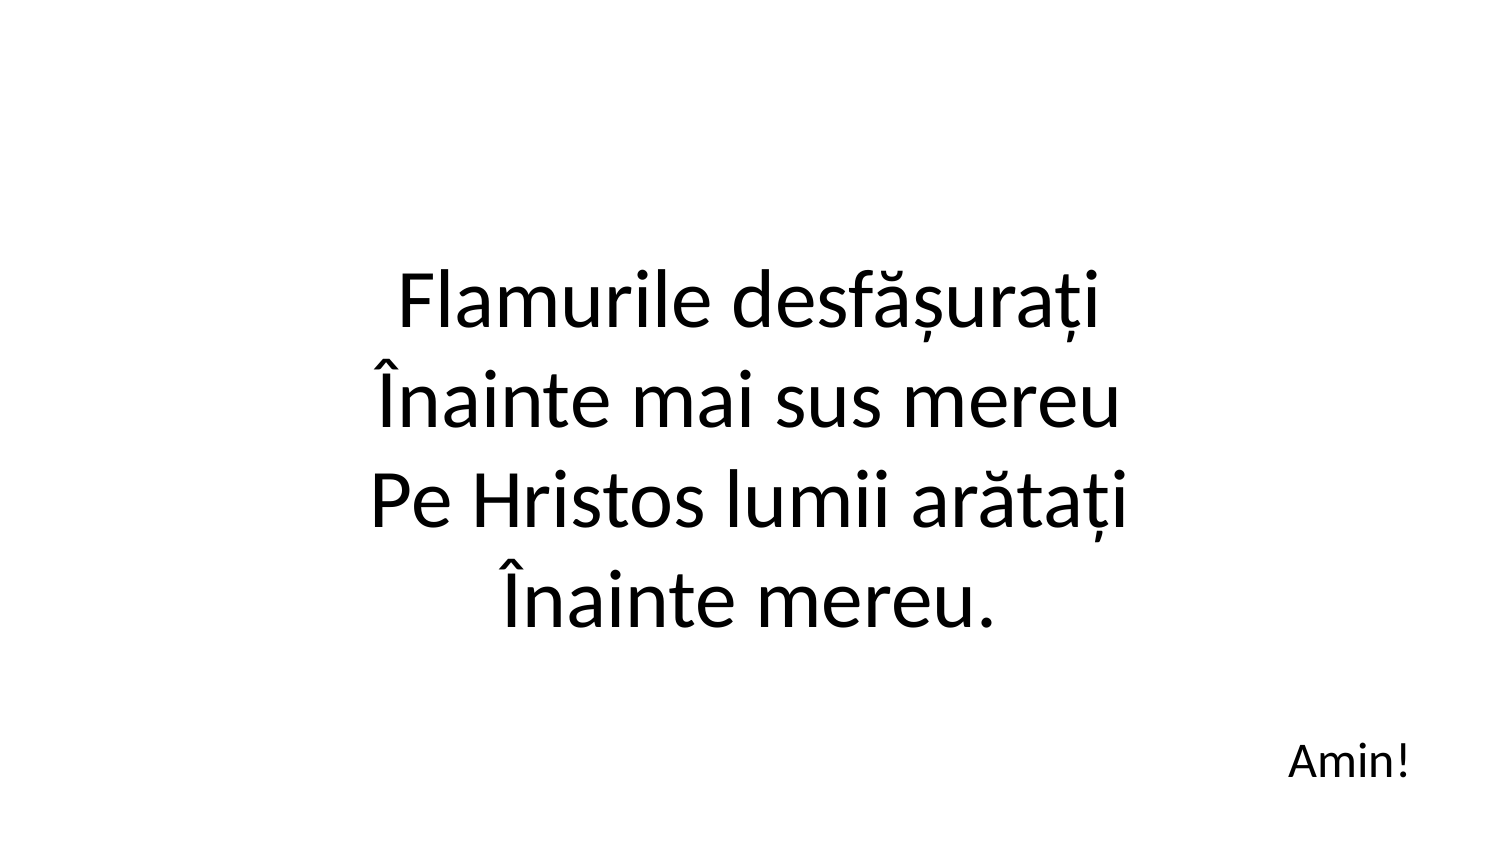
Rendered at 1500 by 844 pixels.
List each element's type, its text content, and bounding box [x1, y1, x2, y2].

text_box Flamurile desfășurați Înainte mai sus mereu Pe Hristos lumii arătați Înainte mereu. [354, 192, 1145, 652]
text_box Amin! [1273, 674, 1427, 795]
